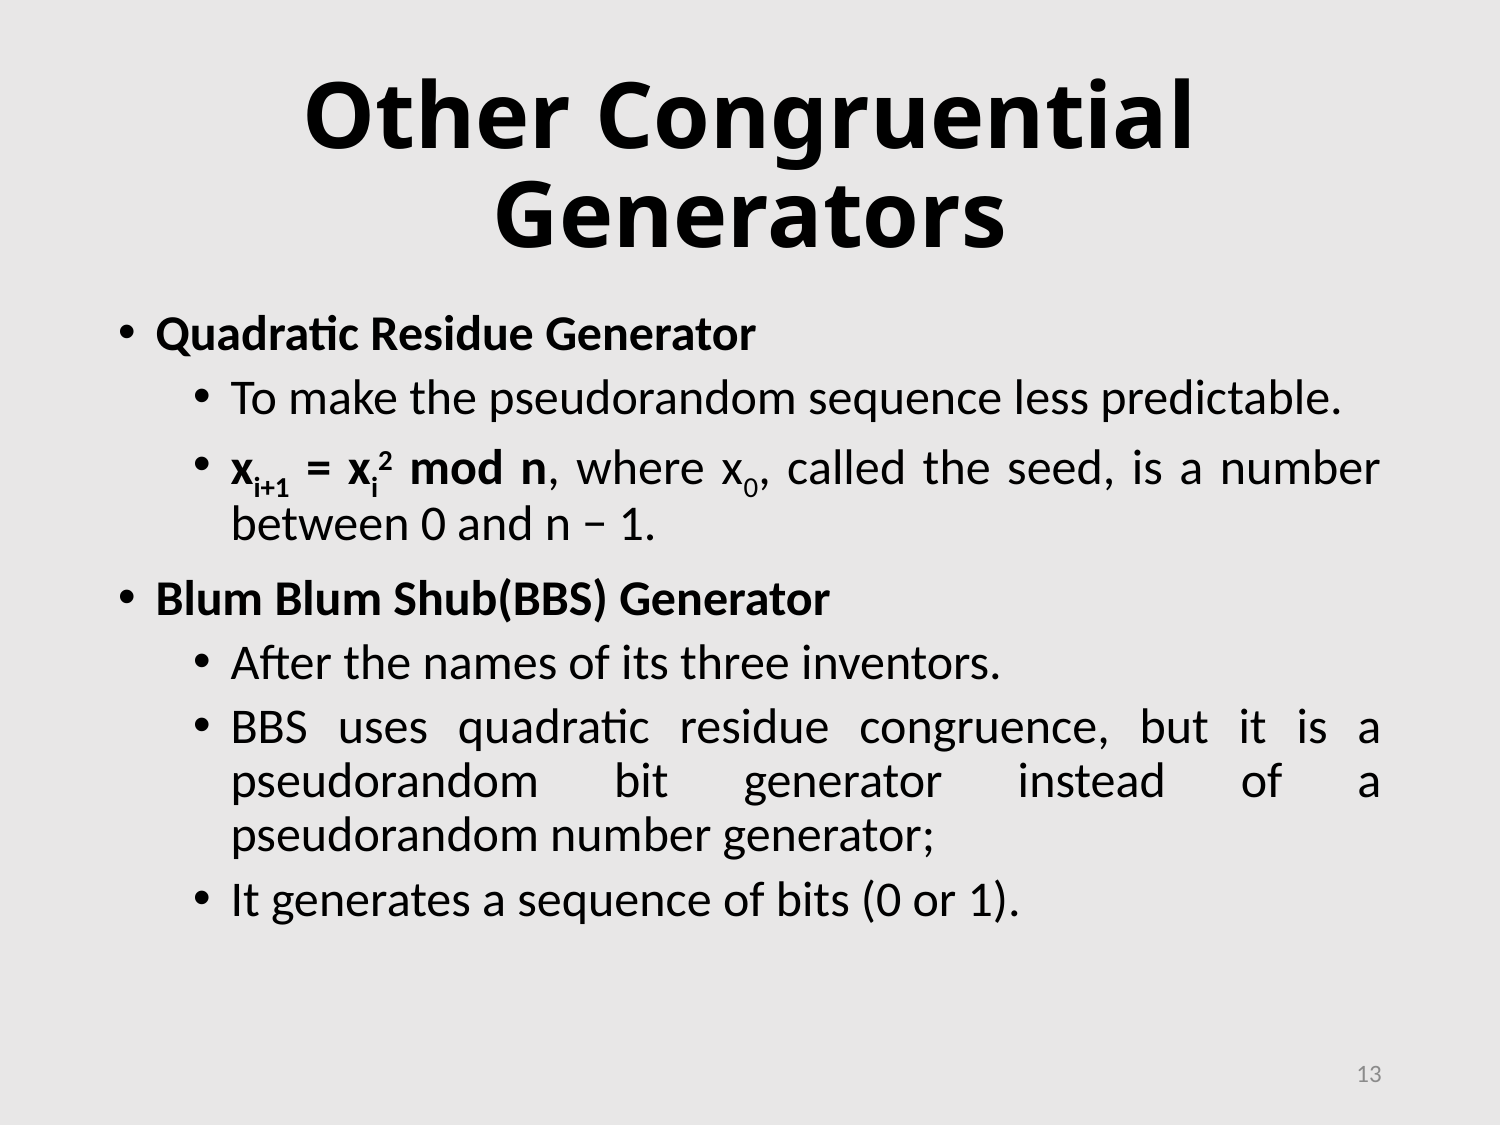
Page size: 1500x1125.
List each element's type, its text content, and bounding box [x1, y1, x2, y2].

list Quadratic Residue Generator To make the pseudorandom sequence less predictable. xi+1 = xi2 mod n, where x0, called the seed, is a number between 0 and n − 1. Blum Blum Shub(BBS) Generator After the names of its three inventors. BBS uses quadratic residue congruence, but it is a pseudorandom bit generator instead of a pseudorandom number generator; It generates a sequence of bits (0 or 1). [103, 299, 1397, 1014]
slide_number 13 [1059, 1042, 1397, 1103]
title Other Congruential Generators [103, 59, 1397, 278]
